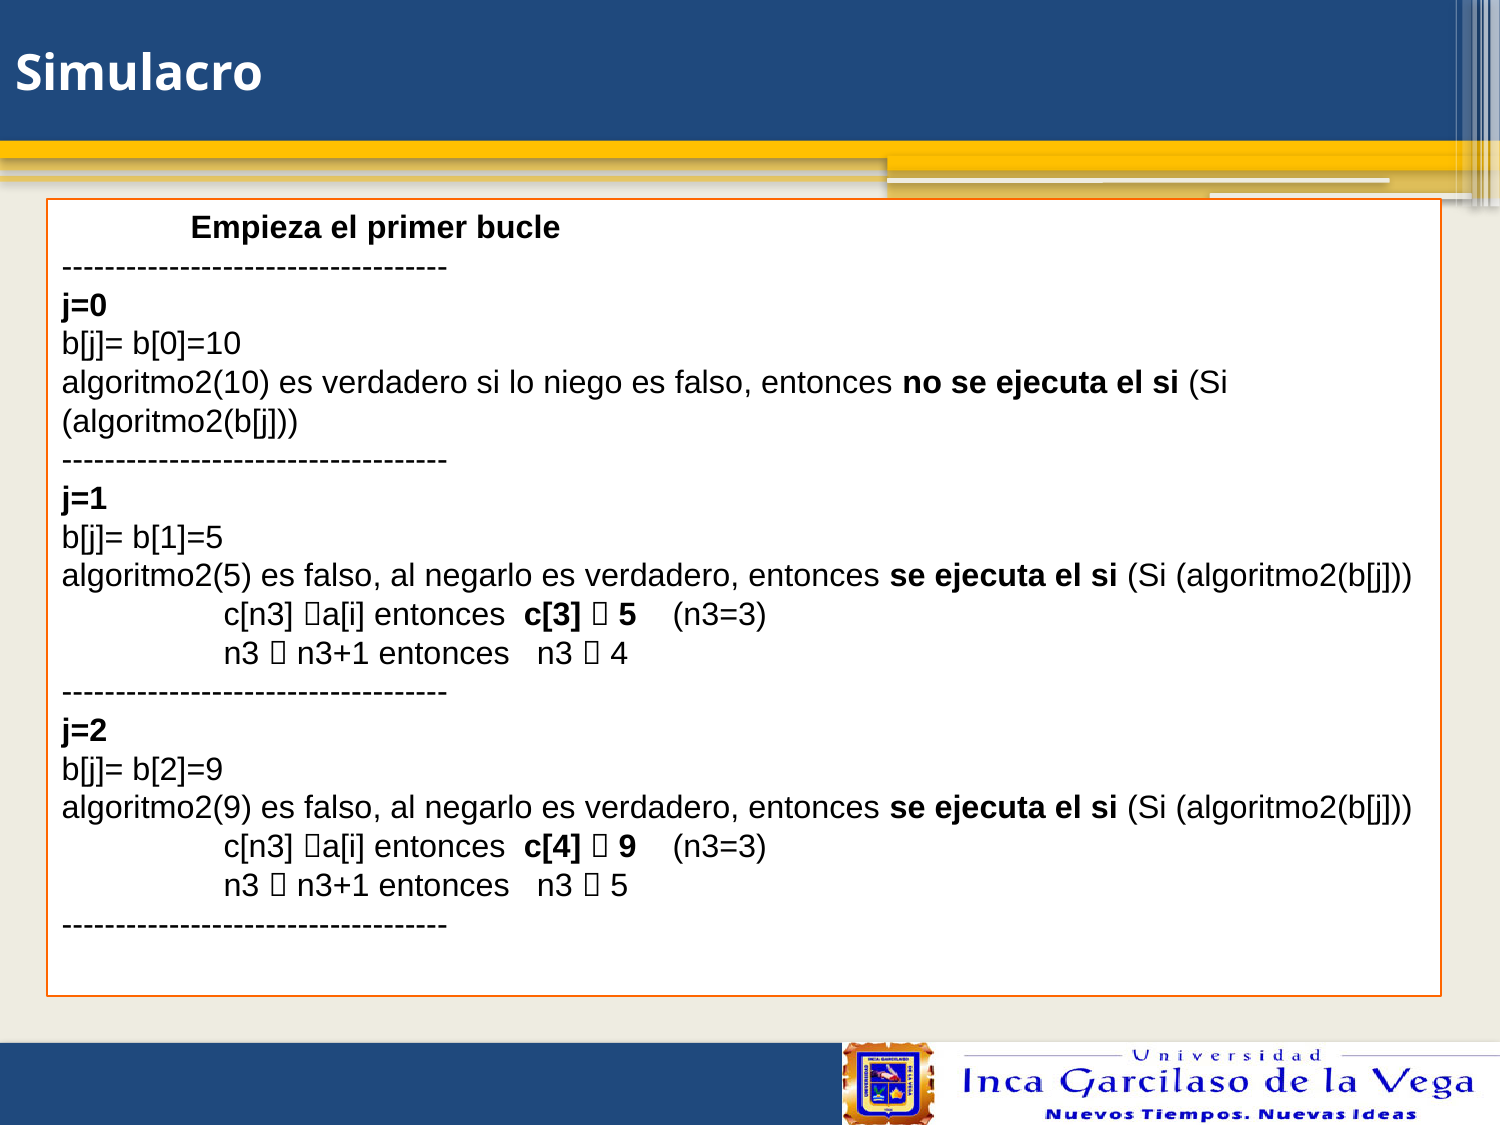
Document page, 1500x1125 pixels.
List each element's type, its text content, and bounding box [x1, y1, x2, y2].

text_box Empieza el primer bucle ------------------------------------ j=0 b[j]= b[0]=10 algoritmo2(10) es verdadero si lo niego es falso, entonces no se ejecuta el si (Si (algoritmo2(b[j])) ------------------------------------ j=1 b[j]= b[1]=5 algoritmo2(5) es falso, al negarlo es verdadero, entonces se ejecuta el si (Si (algoritmo2(b[j])) c[n3] a[i] entonces c[3]  5 (n3=3) n3  n3+1 entonces n3  4 ------------------------------------ j=2 b[j]= b[2]=9 algoritmo2(9) es falso, al negarlo es verdadero, entonces se ejecuta el si (Si (algoritmo2(b[j])) c[n3] a[i] entonces c[4]  9 (n3=3) n3  n3+1 entonces n3  5 ------------------------------------ [46, 199, 1442, 996]
title Simulacro [0, 0, 1454, 141]
picture [842, 1042, 1500, 1125]
